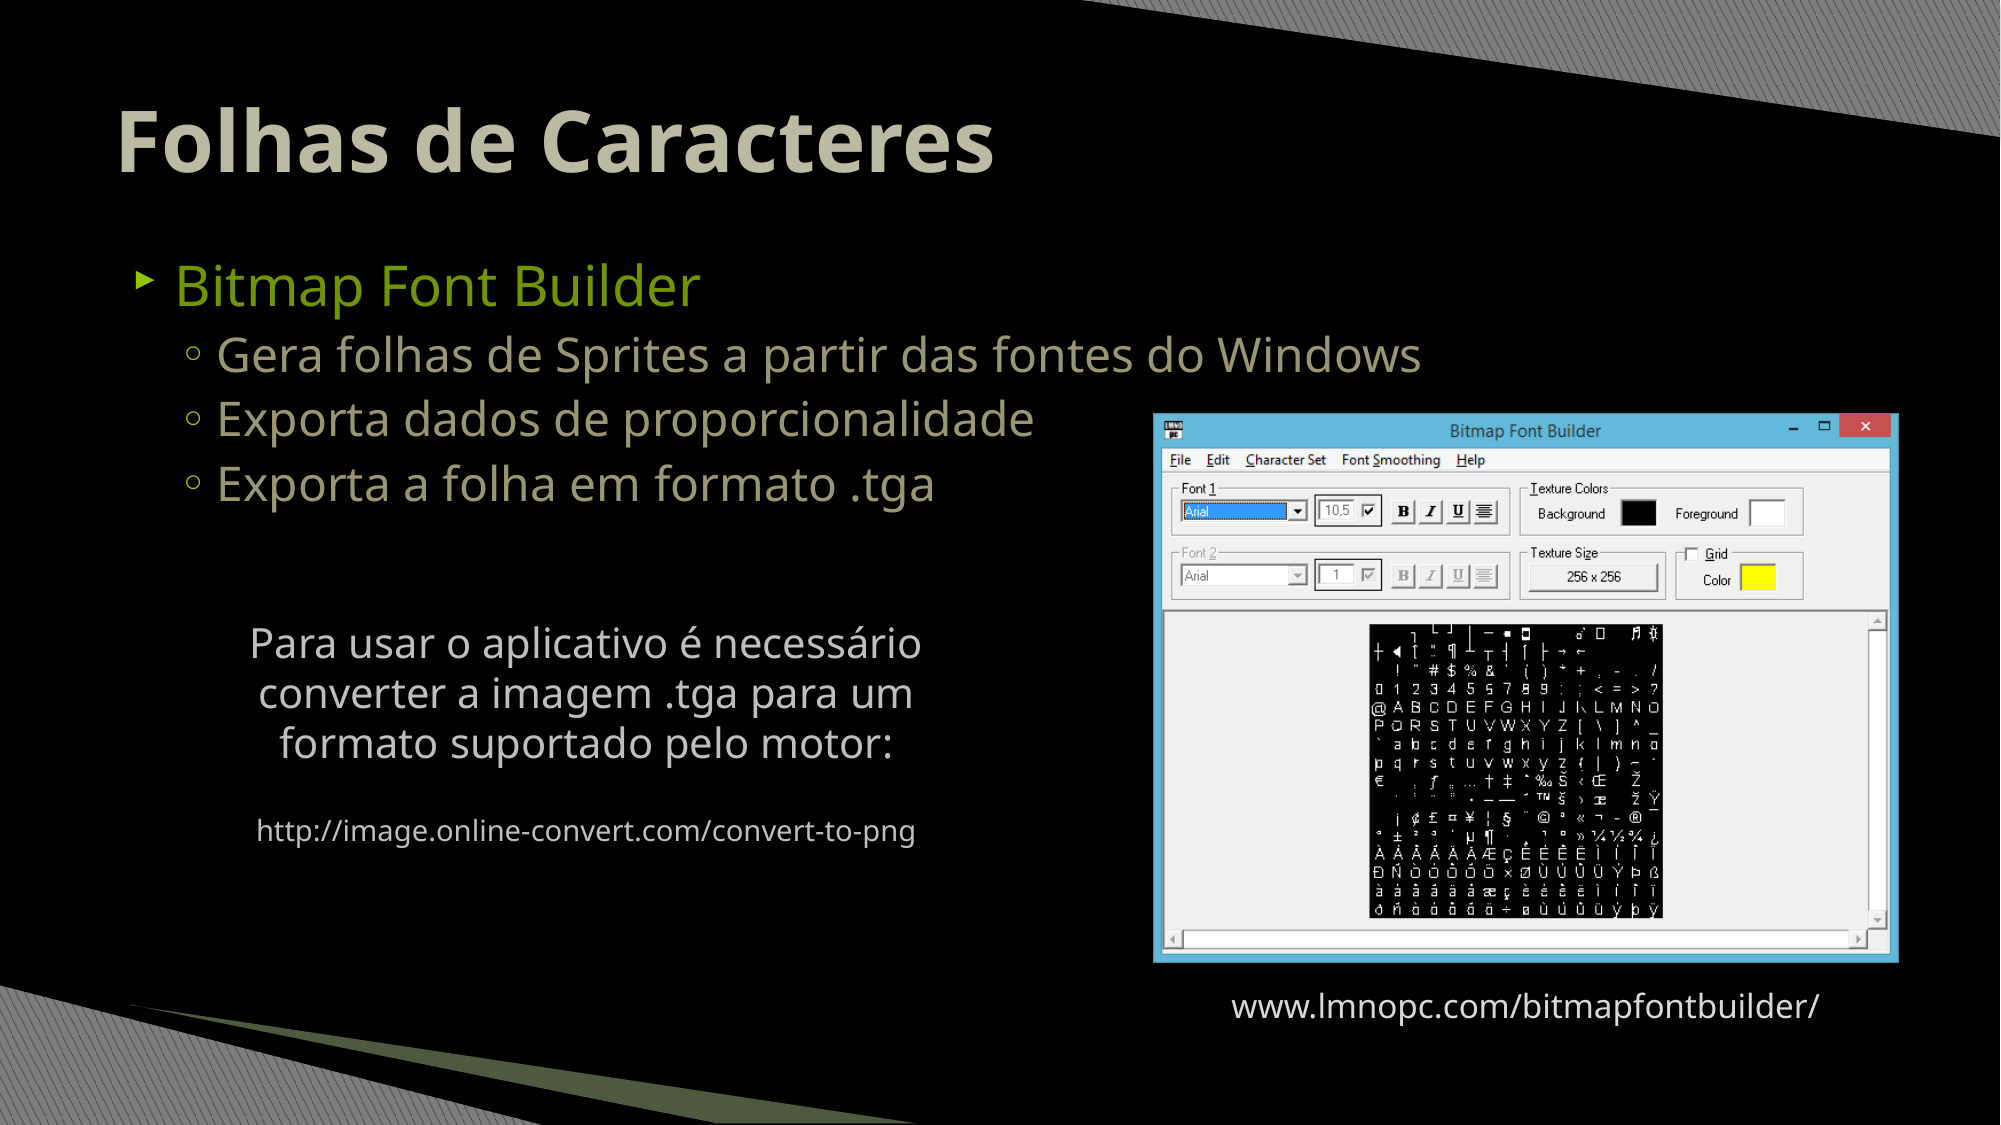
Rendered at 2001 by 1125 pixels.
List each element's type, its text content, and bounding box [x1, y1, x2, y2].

picture [0, 985, 543, 1125]
text_box www.lmnopc.com/bitmapfontbuilder/ [1216, 978, 1836, 1033]
picture [1082, 0, 2000, 138]
picture [1153, 413, 1900, 963]
text_box Para usar o aplicativo é necessário converter a imagem .tga para um formato suportado pelo motor: http://image.online-convert.com/convert-to-png [208, 609, 965, 855]
list Bitmap Font Builder Gera folhas de Sprites a partir das fontes do Windows Exporta dados de proporcionalidade Exporta a folha em formato .tga [99, 243, 1900, 1024]
title Folhas de Caracteres [99, 45, 1900, 233]
